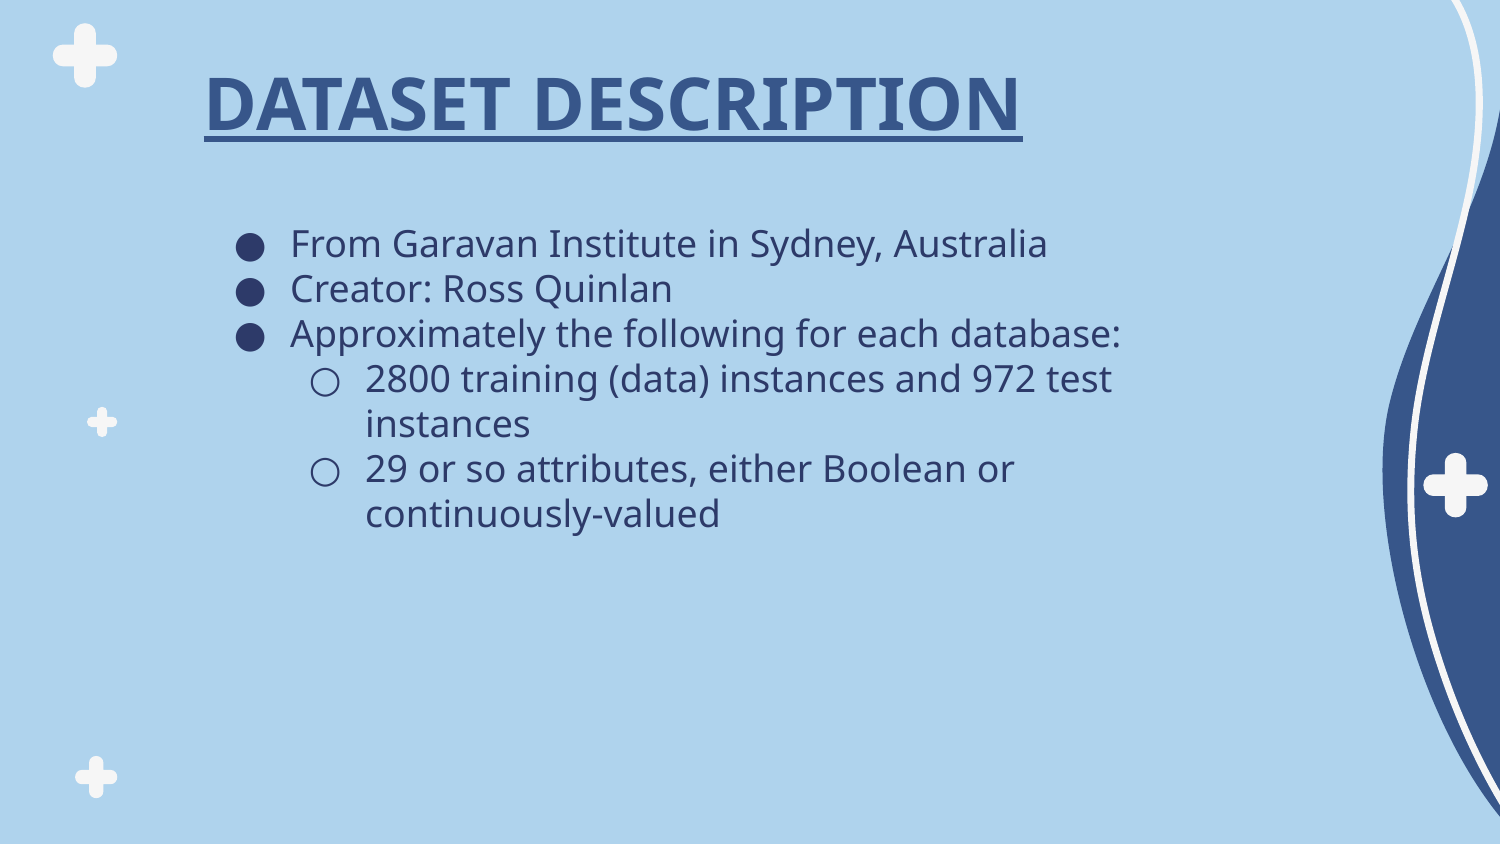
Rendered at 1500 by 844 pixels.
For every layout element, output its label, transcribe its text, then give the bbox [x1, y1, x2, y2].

title DATASET DESCRIPTION [188, 42, 1148, 164]
subtitle From Garavan Institute in Sydney, Australia Creator: Ross Quinlan Approximately the following for each database: 2800 training (data) instances and 972 test instances 29 or so attributes, either Boolean or continuously-valued [200, 205, 1225, 646]
